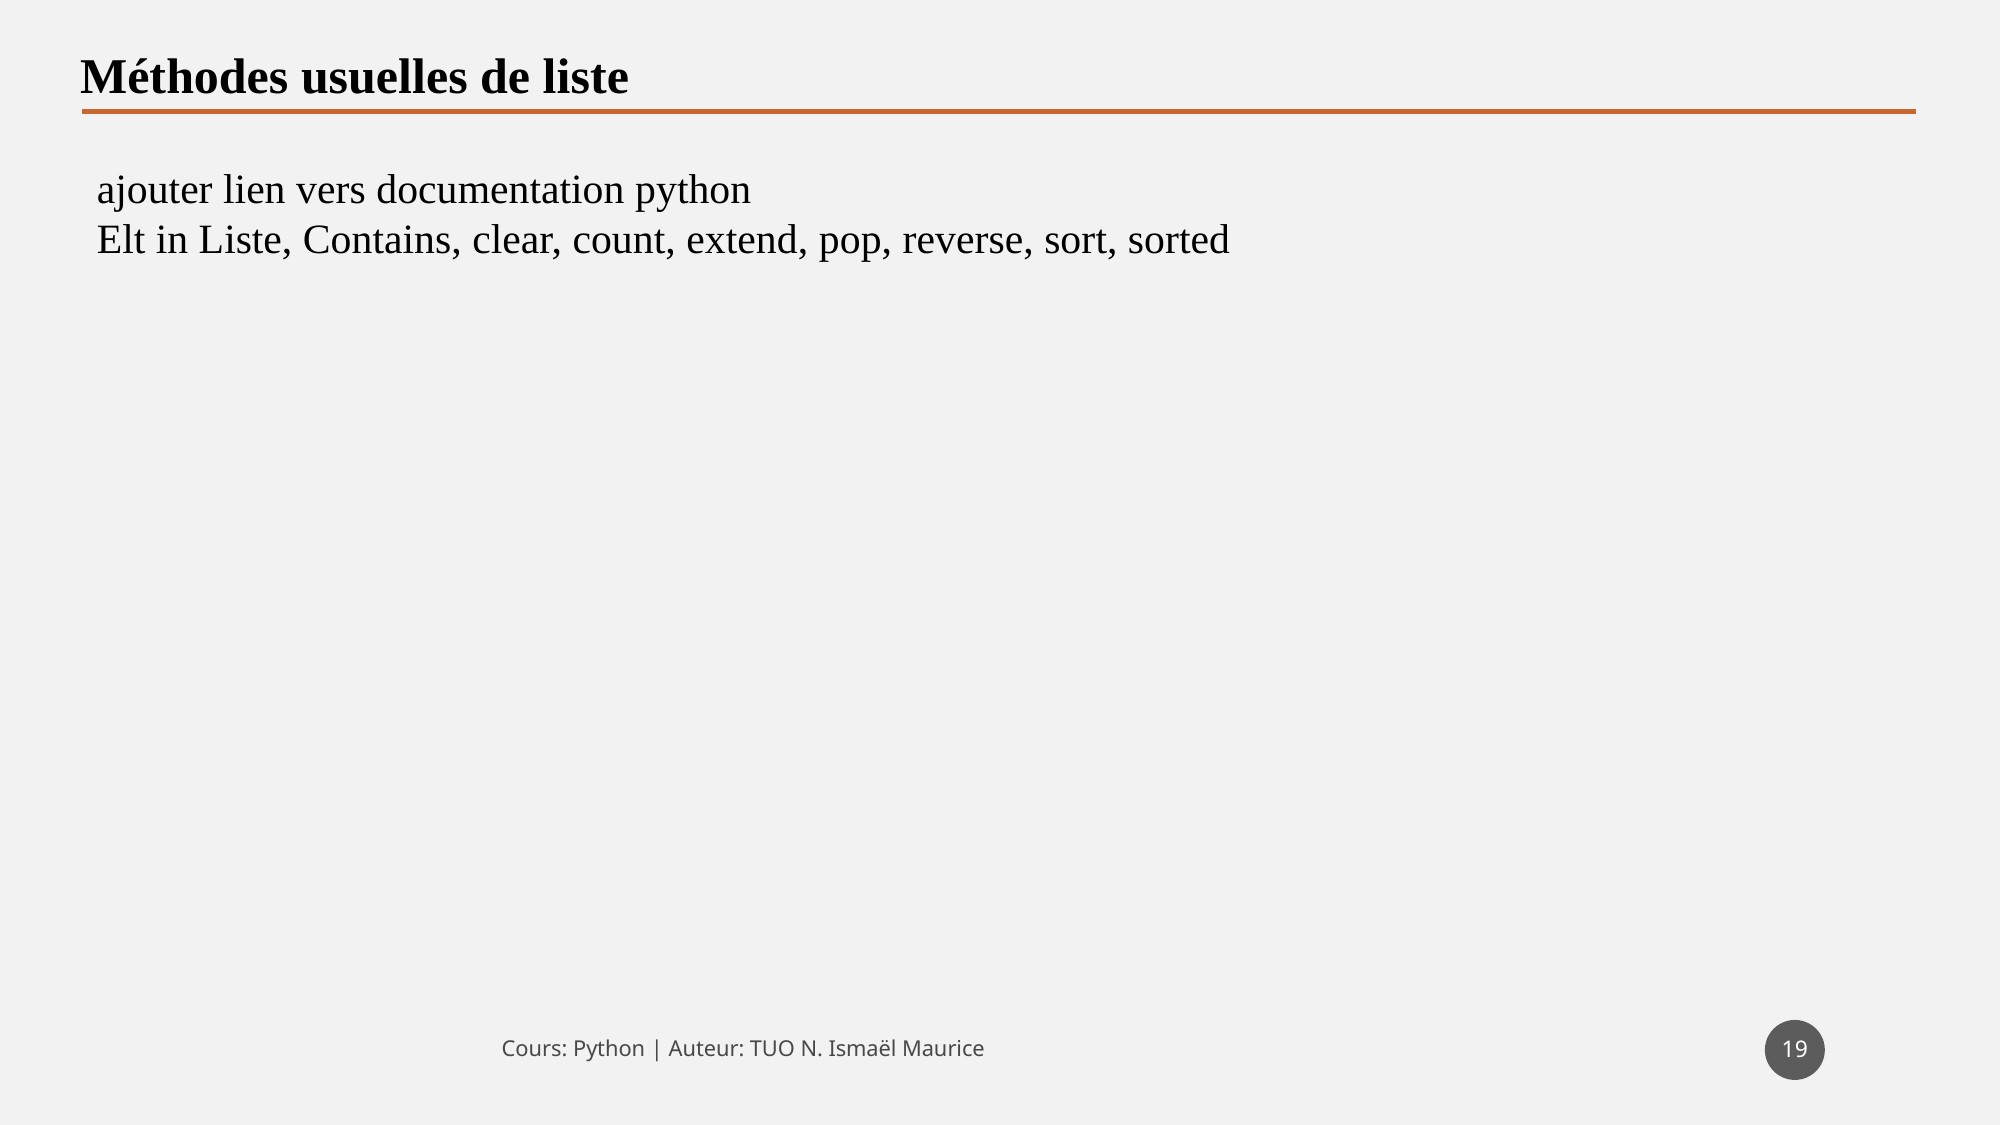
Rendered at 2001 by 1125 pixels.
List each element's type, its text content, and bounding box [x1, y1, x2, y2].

slide_number 19 [1764, 1019, 1825, 1080]
text_box ajouter lien vers documentation python Elt in Liste, Contains, clear, count, extend, pop, reverse, sort, sorted [82, 154, 1960, 270]
footer Cours: Python | Auteur: TUO N. Ismaël Maurice [262, 1023, 1231, 1076]
text_box Méthodes usuelles de liste [65, 35, 981, 111]
